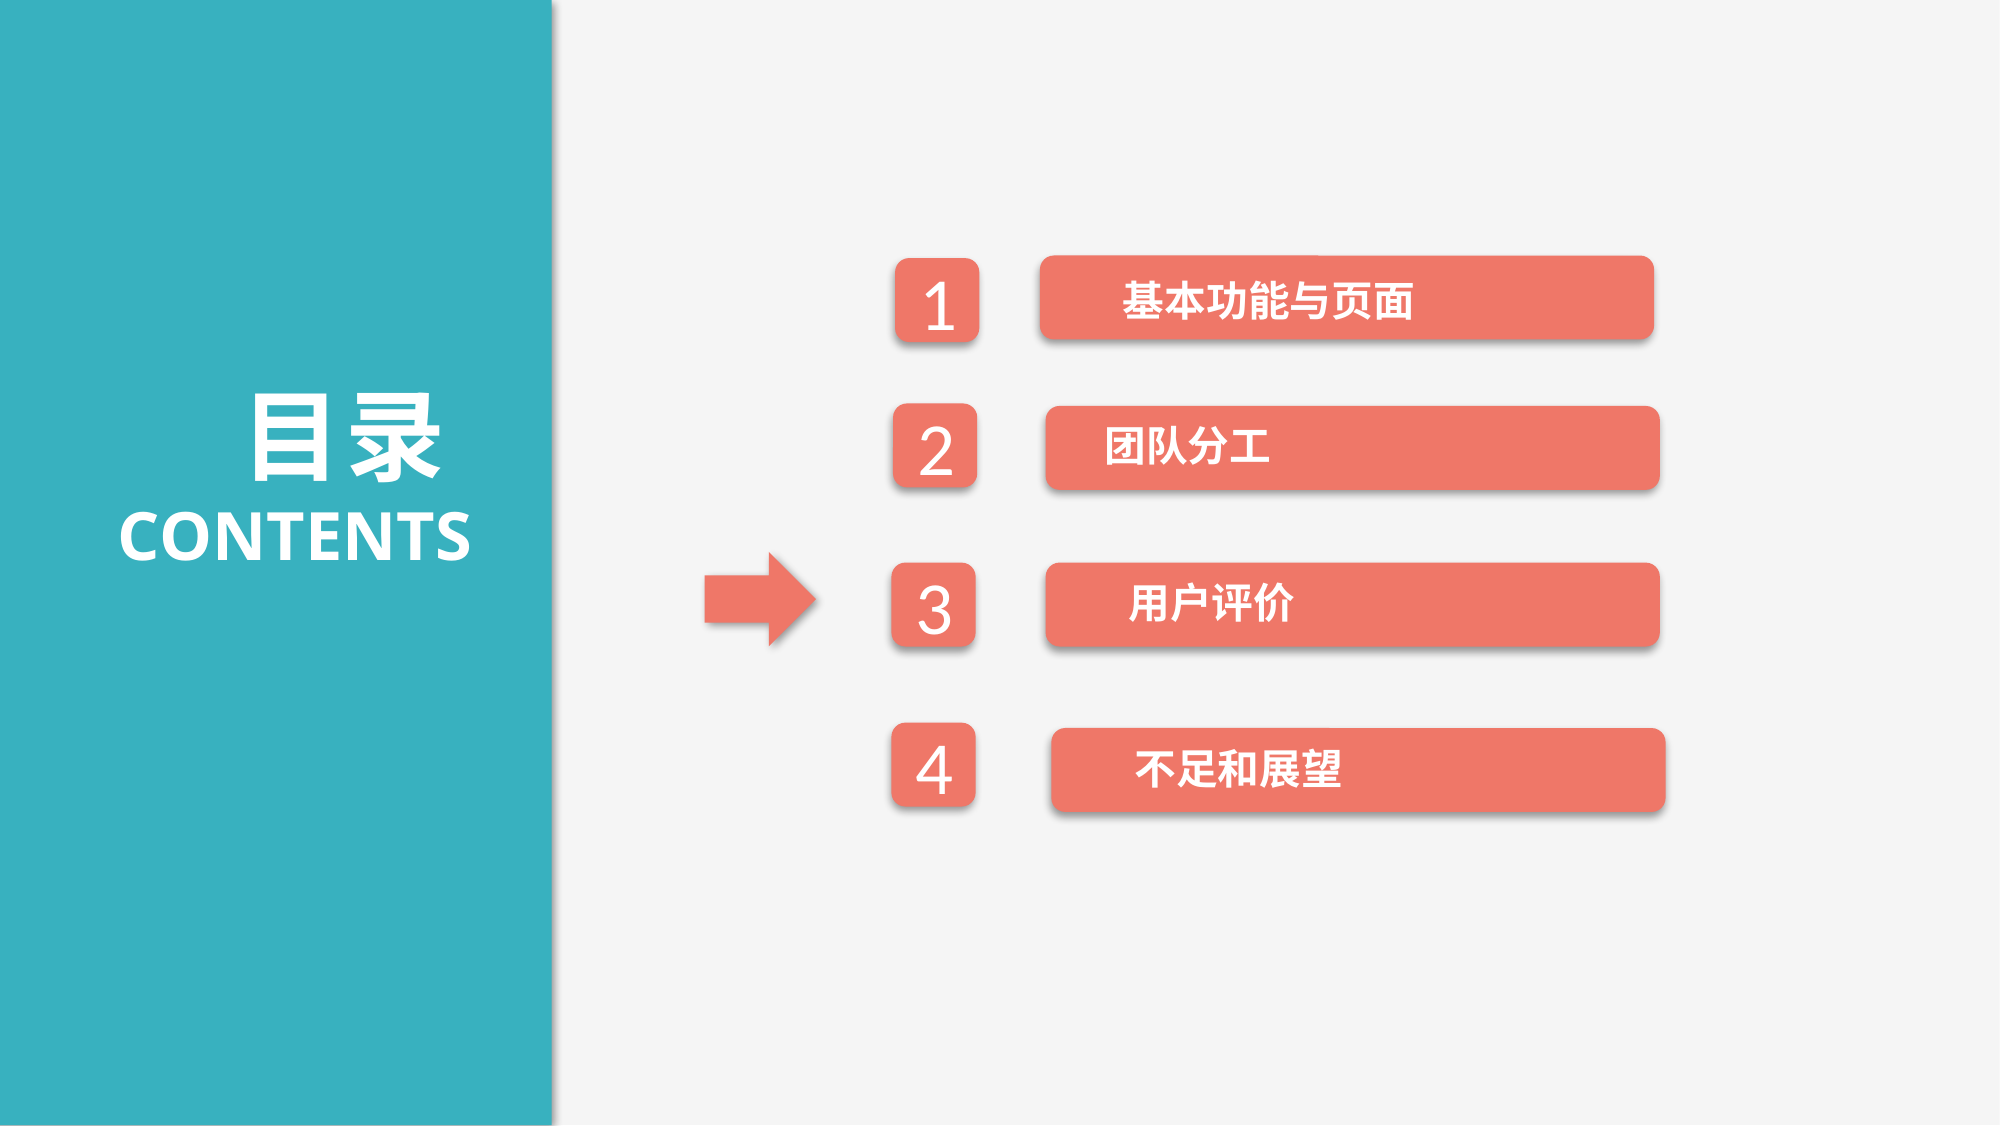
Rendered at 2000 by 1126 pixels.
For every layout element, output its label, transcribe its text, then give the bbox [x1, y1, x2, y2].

text_box 1 [892, 255, 982, 345]
text_box [0, 0, 552, 1126]
text_box 2 [890, 401, 980, 490]
text_box [702, 549, 819, 649]
text_box 目录 CONTENTS [31, 364, 493, 584]
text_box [1045, 562, 1661, 647]
text_box 4 [889, 720, 978, 809]
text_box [1045, 405, 1661, 491]
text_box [1039, 255, 1655, 340]
text_box 3 [889, 560, 978, 649]
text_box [1051, 727, 1666, 813]
